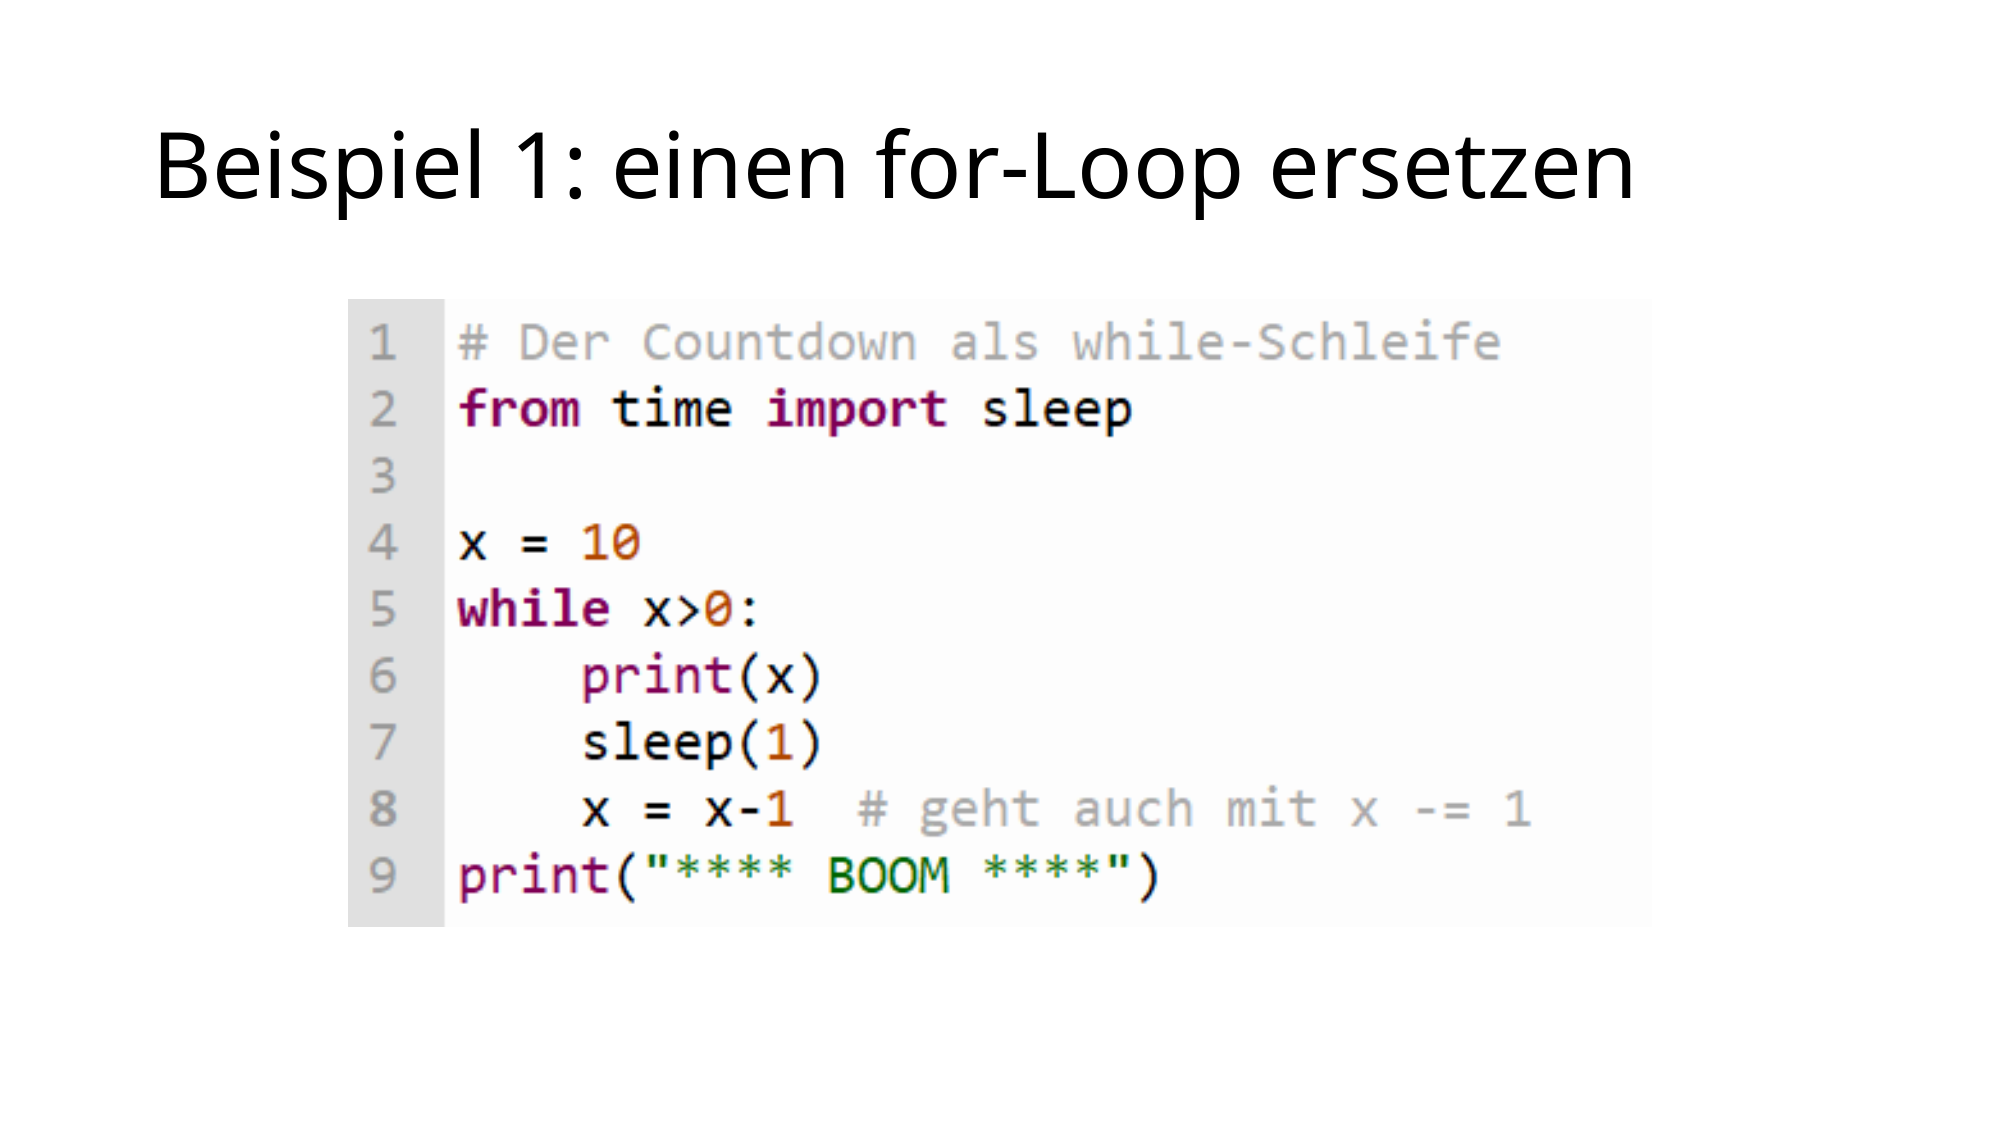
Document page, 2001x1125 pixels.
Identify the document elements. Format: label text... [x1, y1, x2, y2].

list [348, 299, 1652, 928]
title Beispiel 1: einen for-Loop ersetzen [137, 59, 1863, 278]
